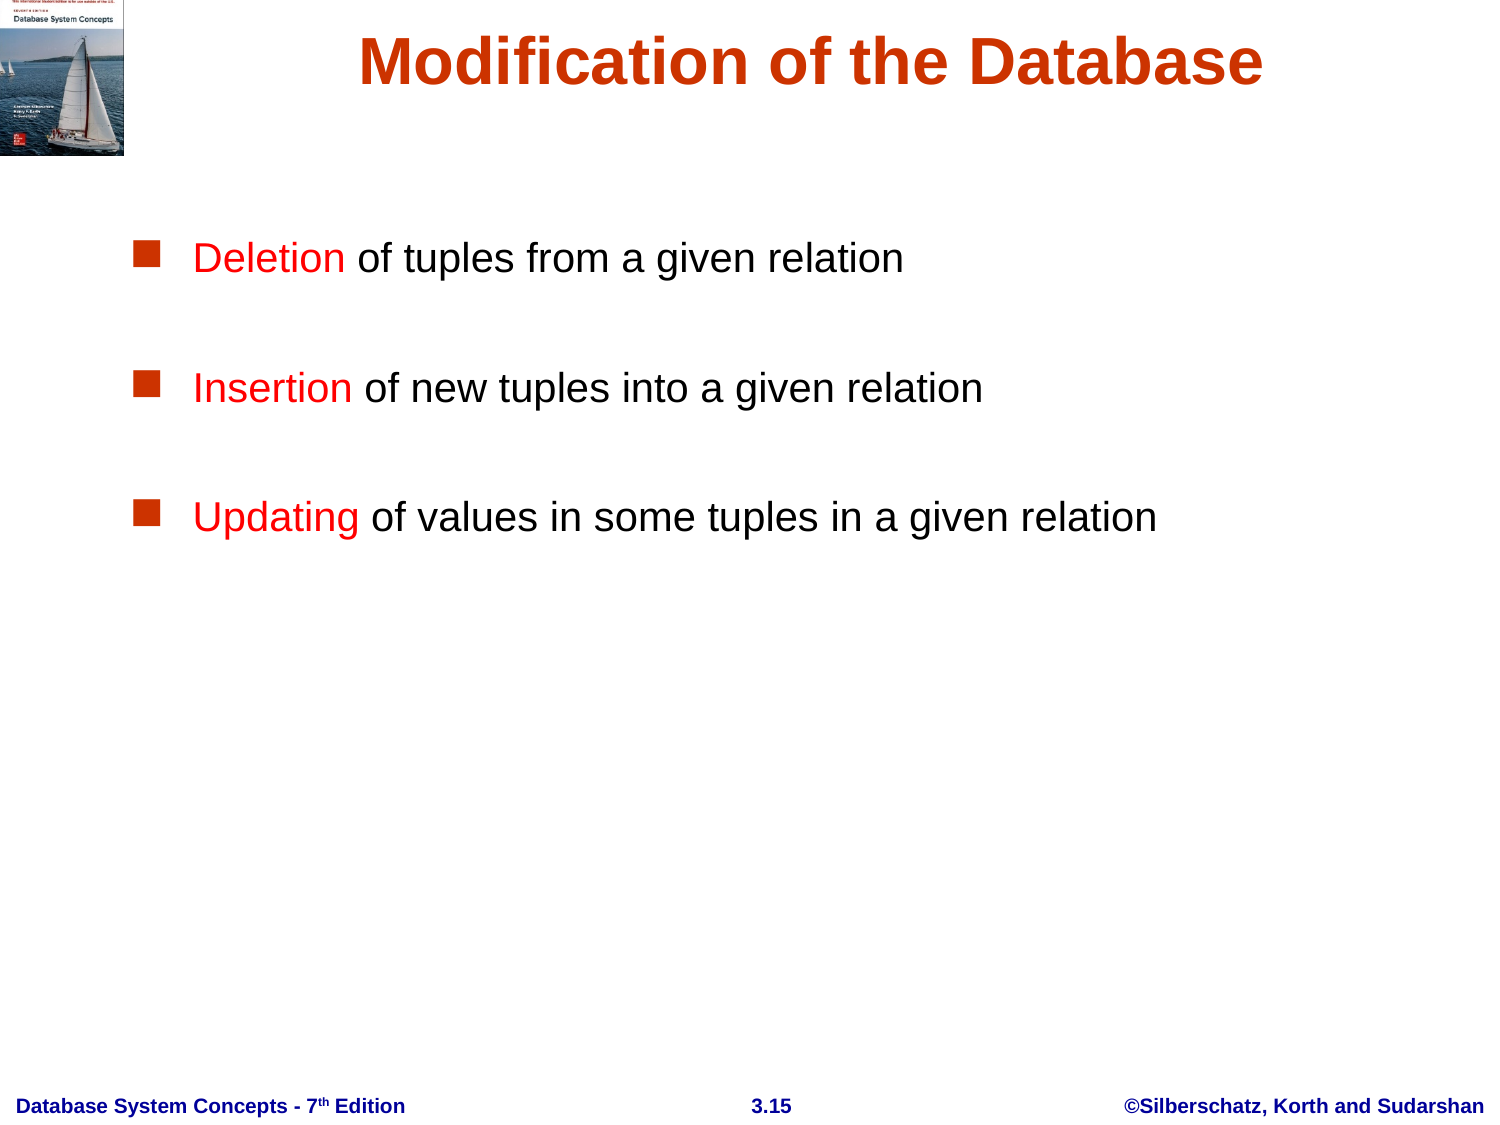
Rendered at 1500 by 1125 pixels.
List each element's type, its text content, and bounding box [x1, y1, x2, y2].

list Deletion of tuples from a given relation Insertion of new tuples into a given relation Updating of values in some tuples in a given relation [121, 223, 1393, 842]
title Modification of the Database [148, 5, 1475, 106]
picture [0, 0, 124, 156]
